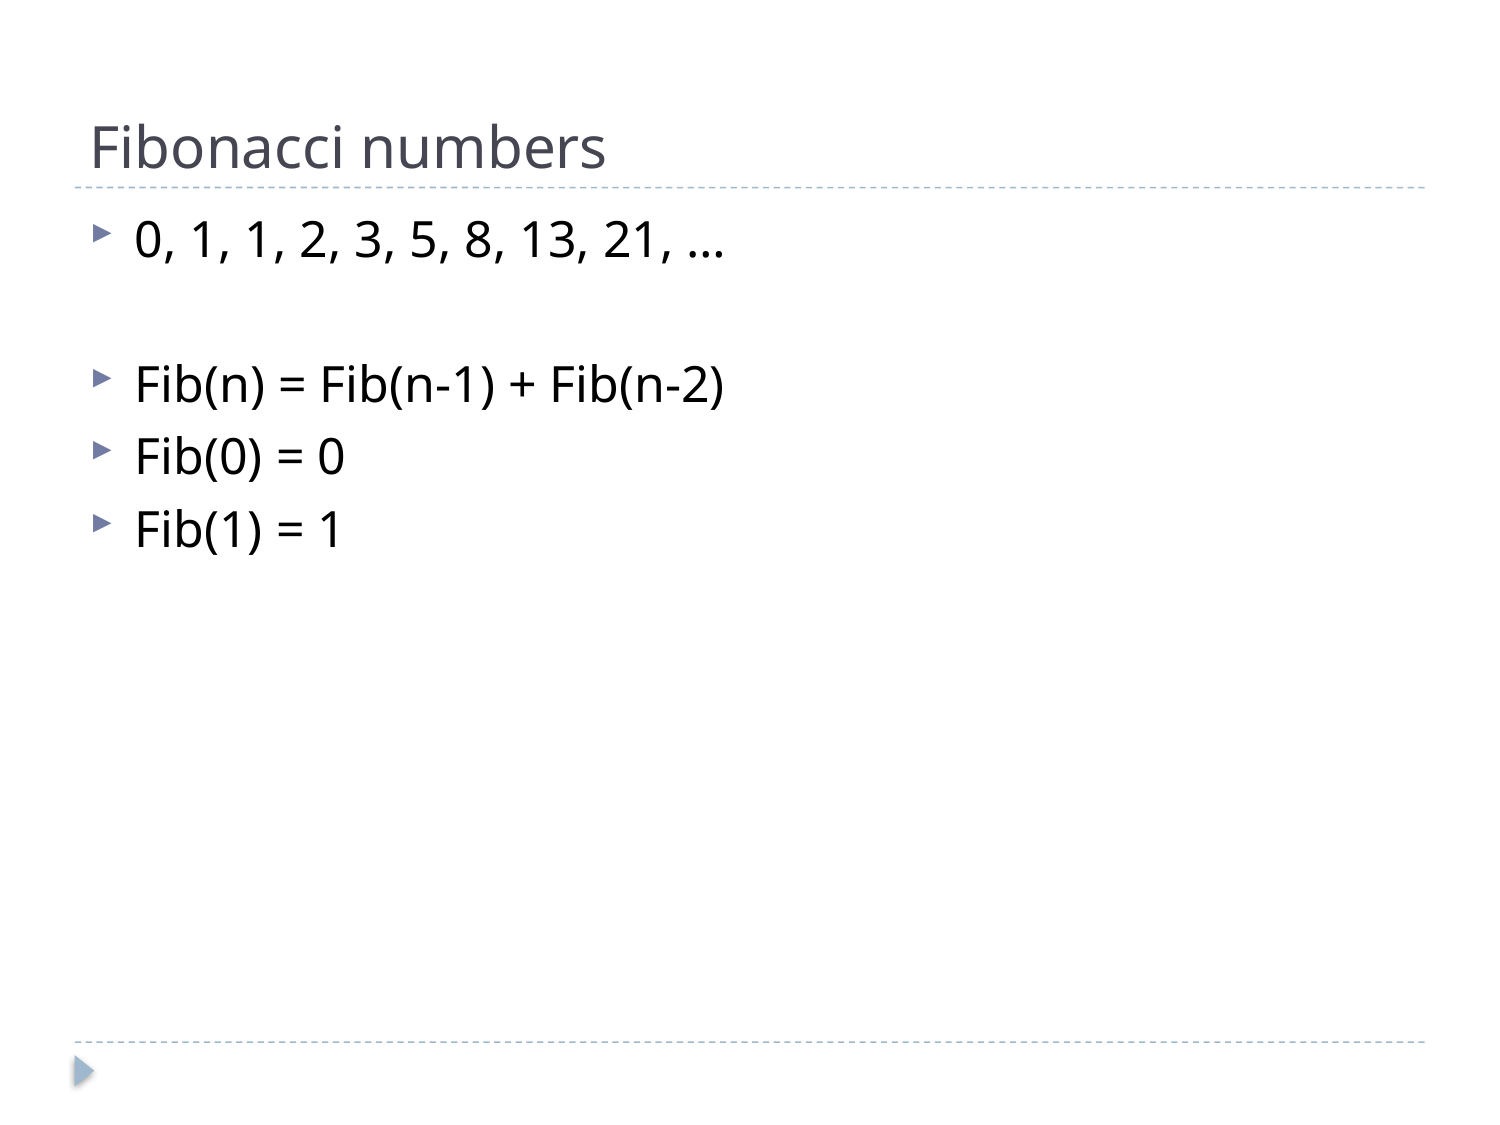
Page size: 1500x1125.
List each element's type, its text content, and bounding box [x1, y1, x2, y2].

list 0, 1, 1, 2, 3, 5, 8, 13, 21, … Fib(n) = Fib(n-1) + Fib(n-2) Fib(0) = 0 Fib(1) = 1 [75, 200, 1425, 1010]
title Fibonacci numbers [75, 24, 1425, 188]
